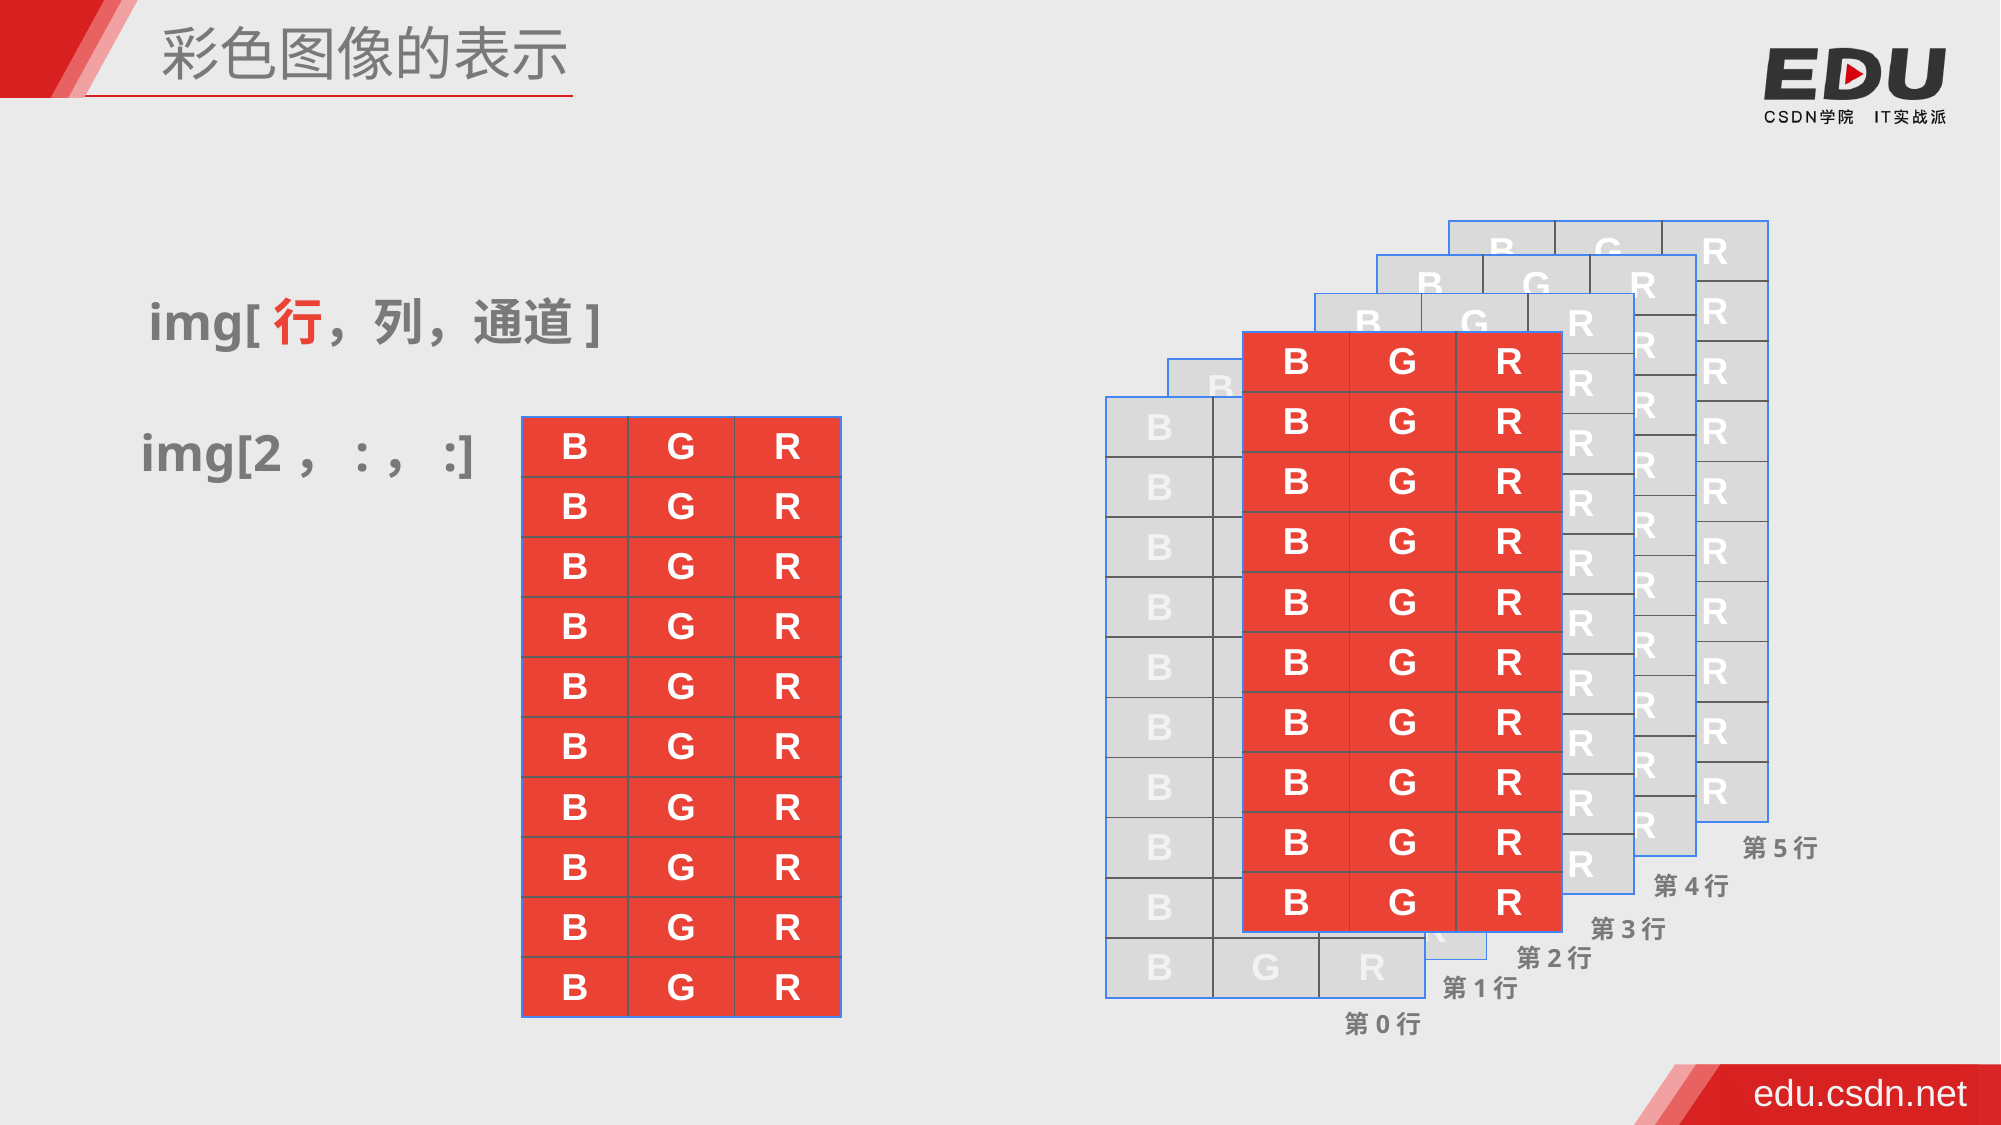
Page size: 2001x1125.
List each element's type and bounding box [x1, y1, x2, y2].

table_cell [523, 478, 627, 536]
table_cell [1635, 556, 1695, 615]
table_cell [1320, 933, 1424, 937]
table_cell [629, 898, 734, 956]
table_cell [1563, 775, 1633, 833]
text_box [154, 17, 809, 96]
table_cell [735, 718, 840, 776]
table_cell [1697, 703, 1767, 761]
table_cell [1350, 513, 1455, 571]
table_cell [523, 598, 627, 656]
table_cell [523, 658, 627, 716]
table_cell [523, 838, 627, 896]
table_cell [1107, 818, 1212, 877]
table_cell [1635, 436, 1695, 495]
table_cell [1697, 522, 1767, 581]
table_header [1529, 294, 1633, 353]
table_header [1663, 222, 1767, 280]
table_cell [1244, 393, 1349, 451]
table_cell [1457, 753, 1561, 811]
table_cell [735, 658, 840, 716]
table_header [1244, 333, 1349, 391]
table_cell [1214, 939, 1318, 997]
table_cell [1107, 638, 1212, 697]
table_header [1316, 294, 1421, 331]
table_cell [1697, 763, 1767, 821]
table_cell [523, 958, 627, 1016]
table_cell [629, 838, 734, 896]
table_cell [1214, 758, 1242, 817]
table_cell [523, 718, 627, 776]
table_header [629, 418, 734, 476]
table_cell [629, 958, 734, 1016]
table_cell [1563, 835, 1633, 890]
table_cell [1457, 873, 1561, 931]
table_cell [1563, 414, 1633, 473]
table_cell [629, 778, 734, 836]
table_header [1450, 222, 1554, 254]
table_cell [1214, 518, 1242, 576]
table_cell [1350, 813, 1455, 871]
table_cell [1214, 638, 1242, 697]
table_cell [1457, 813, 1561, 871]
table_cell [735, 478, 840, 536]
table_cell [735, 838, 840, 896]
table_cell [1697, 582, 1767, 641]
table_cell [629, 658, 734, 716]
table_cell [1214, 698, 1242, 757]
table_cell [1635, 797, 1695, 847]
table_cell [1697, 402, 1767, 461]
table_header [1556, 222, 1661, 254]
table_cell [1457, 633, 1561, 691]
table_cell [1214, 818, 1242, 877]
table_cell [1350, 753, 1455, 811]
table_cell [1244, 693, 1349, 751]
table_header [1169, 360, 1242, 396]
table_cell [1350, 873, 1455, 931]
table_cell [1426, 933, 1486, 950]
table_cell [1563, 354, 1633, 413]
table_cell [1457, 573, 1561, 631]
table_cell [1214, 578, 1242, 636]
table_cell [629, 718, 734, 776]
table_cell [1697, 462, 1767, 521]
table_header [1591, 256, 1695, 314]
table_cell [1457, 453, 1561, 511]
table_cell [1107, 578, 1212, 636]
table_cell [1457, 393, 1561, 451]
table_cell [629, 538, 734, 596]
table_cell [1635, 376, 1695, 434]
table_cell [1244, 813, 1349, 871]
table_cell [1457, 693, 1561, 751]
table_cell [1244, 753, 1349, 811]
table_cell [1214, 879, 1318, 937]
table_cell [1244, 513, 1349, 571]
table_cell [1107, 698, 1212, 757]
table_cell [1697, 342, 1767, 400]
table_header [1484, 256, 1589, 293]
table_cell [1563, 475, 1633, 533]
table_header [1350, 333, 1455, 391]
text_box [91, 252, 660, 358]
table_header [1457, 333, 1561, 391]
table_cell [735, 538, 840, 596]
table_cell [1697, 642, 1767, 701]
table_cell [1244, 573, 1349, 631]
table_header [523, 418, 627, 476]
text_box [23, 383, 592, 489]
table_cell [1107, 939, 1212, 997]
table_cell [1635, 737, 1695, 795]
table_cell [735, 598, 840, 656]
table_cell [523, 898, 627, 956]
table_cell [1350, 573, 1455, 631]
table_cell [735, 898, 840, 956]
table_cell [1350, 693, 1455, 751]
table_cell [1457, 513, 1561, 571]
table_header [1214, 398, 1242, 456]
table_cell [1635, 496, 1695, 555]
table_cell [1563, 655, 1633, 713]
table_cell [735, 958, 840, 1016]
table_cell [1350, 393, 1455, 451]
table_cell [1697, 282, 1767, 340]
table_cell [1635, 316, 1695, 374]
table_cell [1244, 873, 1349, 931]
table_header [1422, 294, 1527, 331]
table_cell [523, 538, 627, 596]
table_cell [1563, 595, 1633, 653]
table_cell [1320, 939, 1424, 985]
table_cell [629, 478, 734, 536]
table_header [1378, 256, 1482, 293]
table_cell [1244, 453, 1349, 511]
table_header [735, 418, 840, 476]
table_cell [1635, 676, 1695, 735]
table_cell [1350, 453, 1455, 511]
table_cell [1350, 633, 1455, 691]
picture [1761, 42, 1948, 128]
table_cell [1563, 535, 1633, 593]
table_cell [1107, 758, 1212, 817]
table_cell [629, 598, 734, 656]
text_box [1315, 809, 1849, 1046]
table_cell [1244, 633, 1349, 691]
table_cell [1563, 715, 1633, 773]
table_cell [1107, 879, 1212, 937]
table_cell [1214, 458, 1242, 516]
table_cell [1107, 458, 1212, 516]
table_cell [523, 778, 627, 836]
table_cell [735, 778, 840, 836]
table_cell [1635, 616, 1695, 675]
table_header [1107, 398, 1212, 456]
table_cell [1107, 518, 1212, 576]
